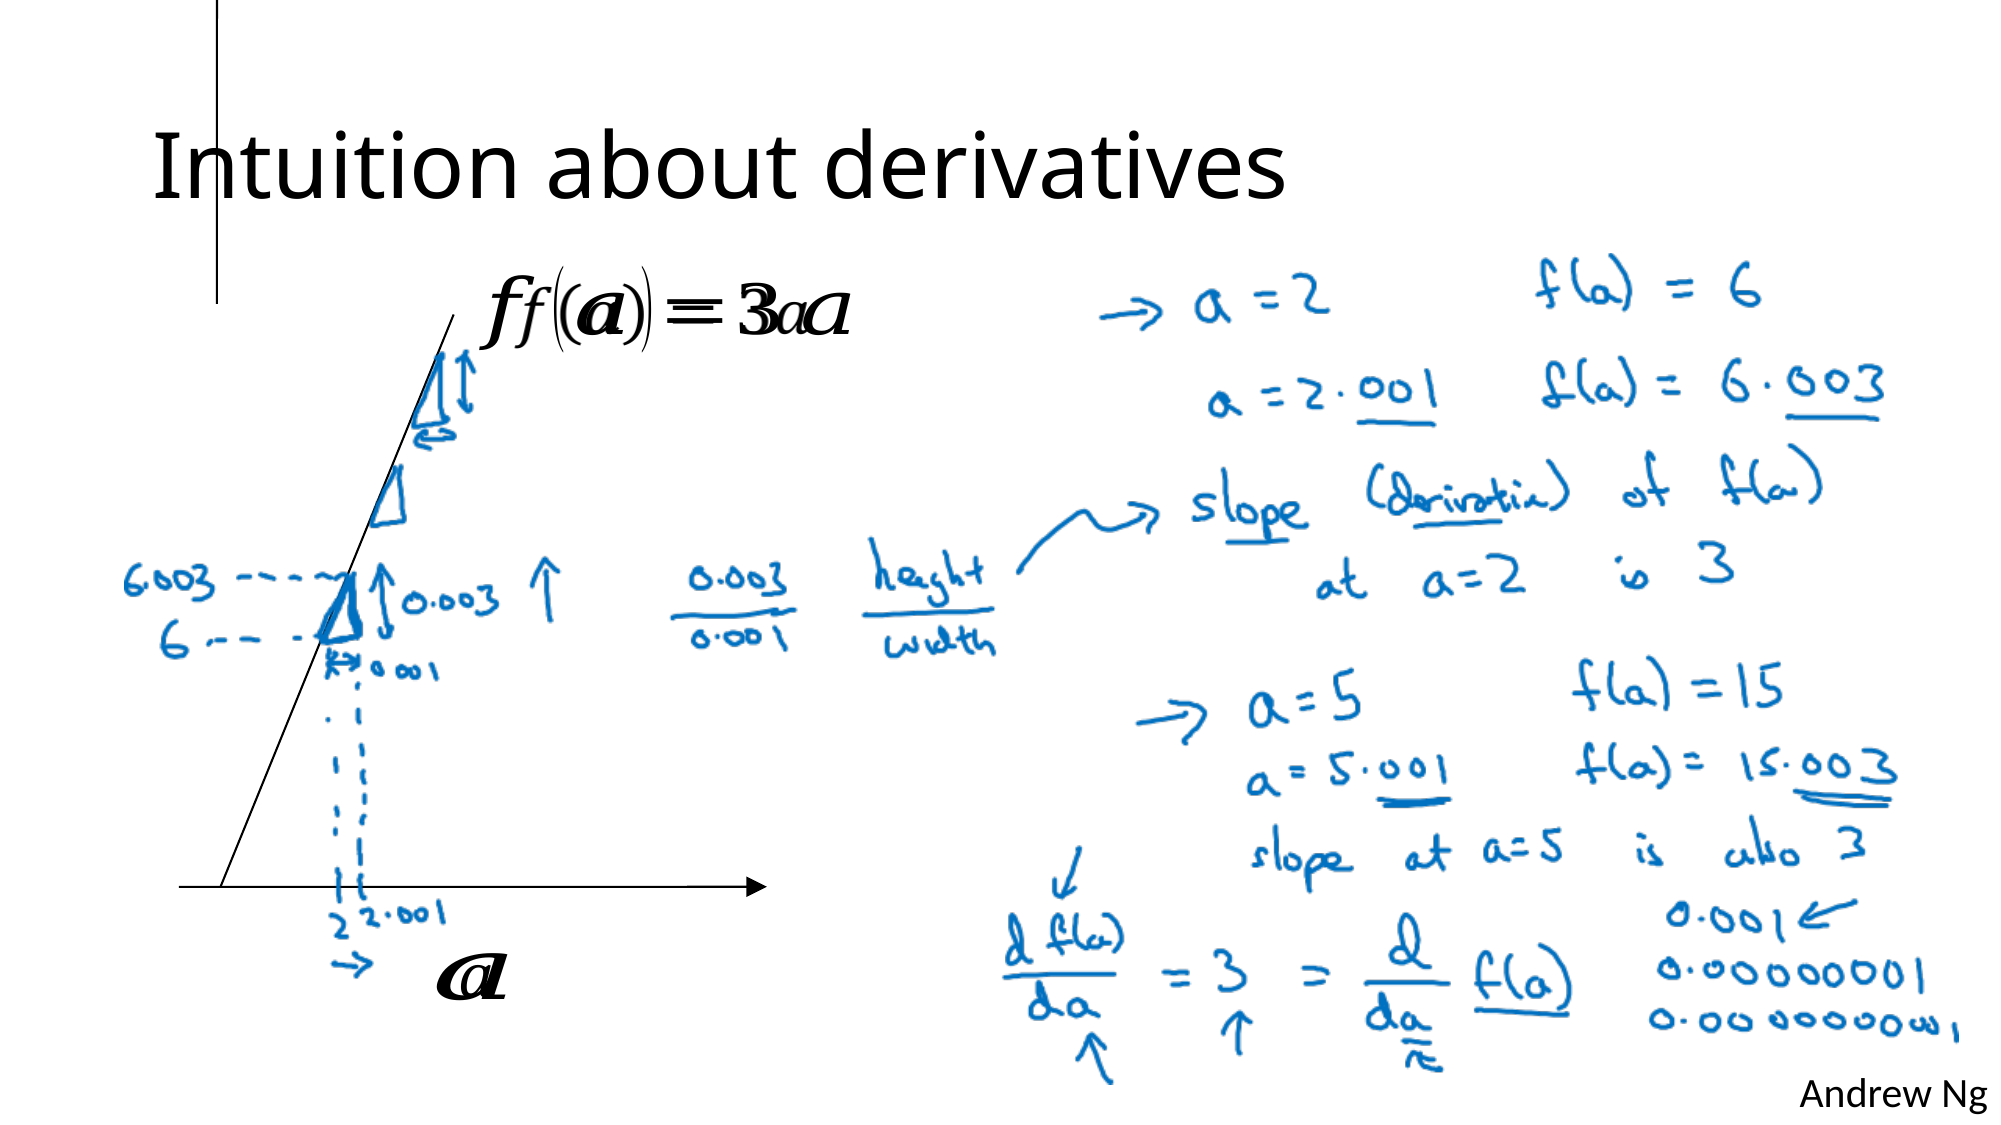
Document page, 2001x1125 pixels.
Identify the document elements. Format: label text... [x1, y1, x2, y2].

text_box Intuition about derivatives [218, 59, 1863, 253]
text_box Intuition about derivatives [137, 59, 215, 253]
picture [124, 253, 1960, 1085]
